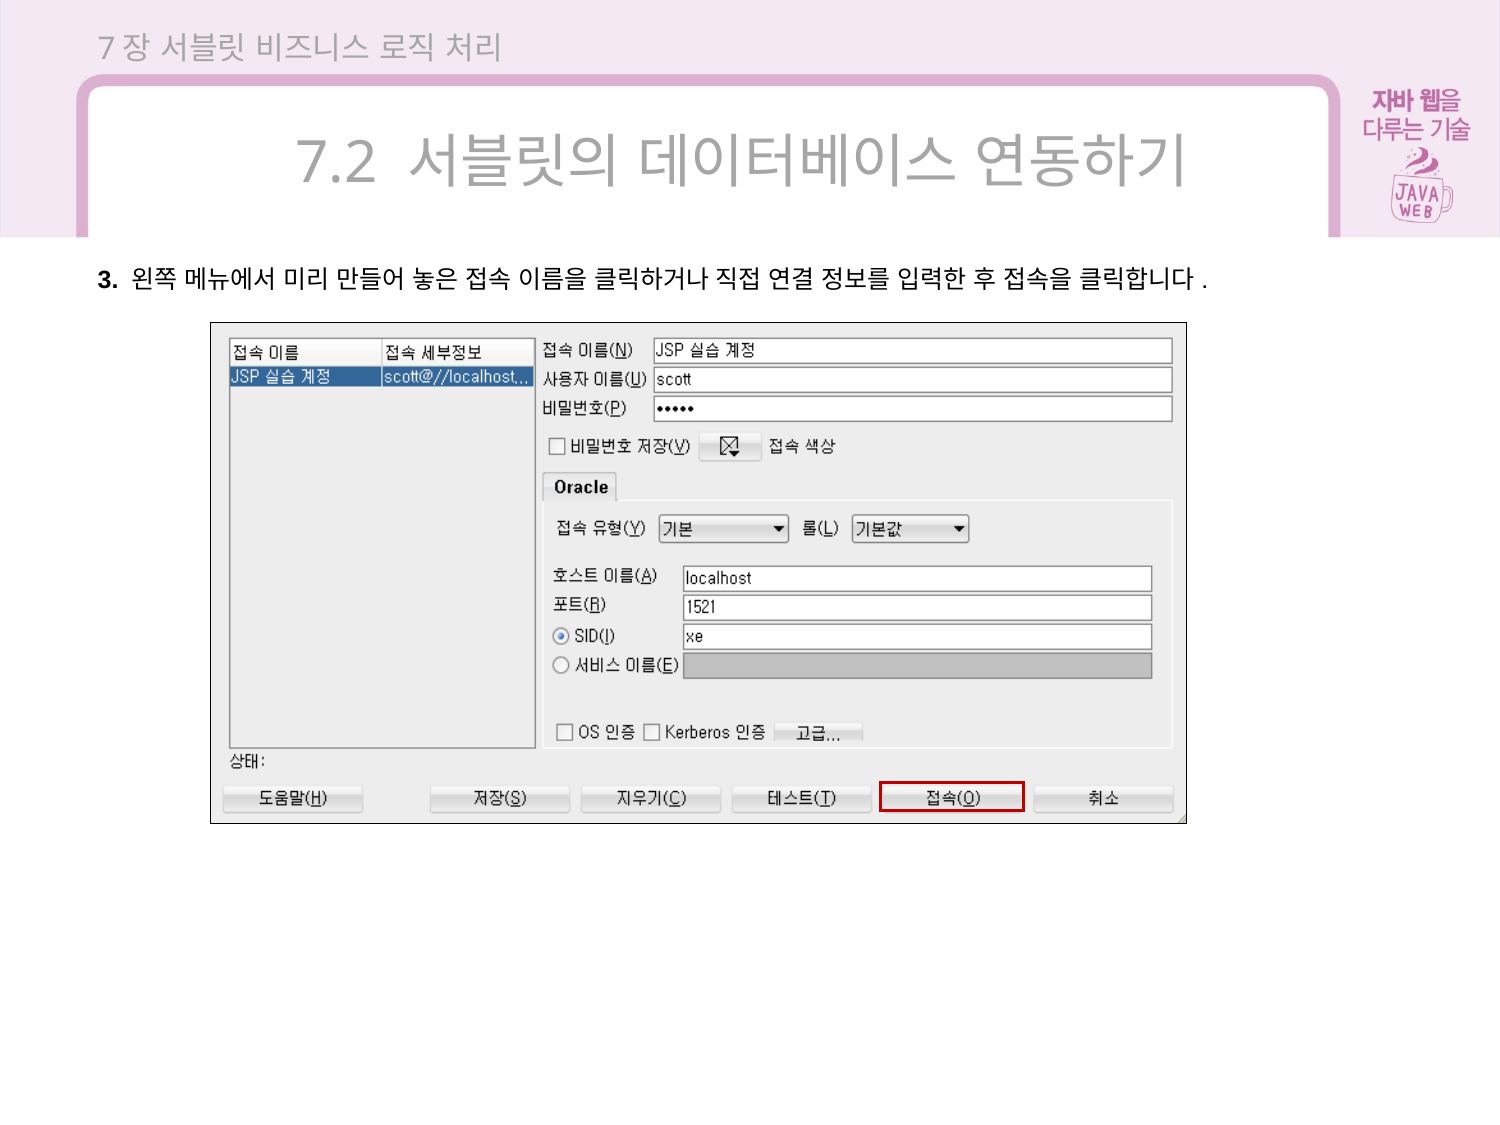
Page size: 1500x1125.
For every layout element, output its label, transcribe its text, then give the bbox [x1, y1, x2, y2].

text_box 3. 왼쪽 메뉴에서 미리 만들어 놓은 접속 이름을 클릭하거나 직접 연결 정보를 입력한 후 접속을 클릭합니다. [82, 256, 1349, 301]
text_box 7장 서블릿 비즈니스 로직 처리 [82, 0, 1133, 74]
picture [0, 0, 1500, 1125]
text_box 7.2 서블릿의 데이터베이스 연동하기 [217, 117, 1268, 202]
